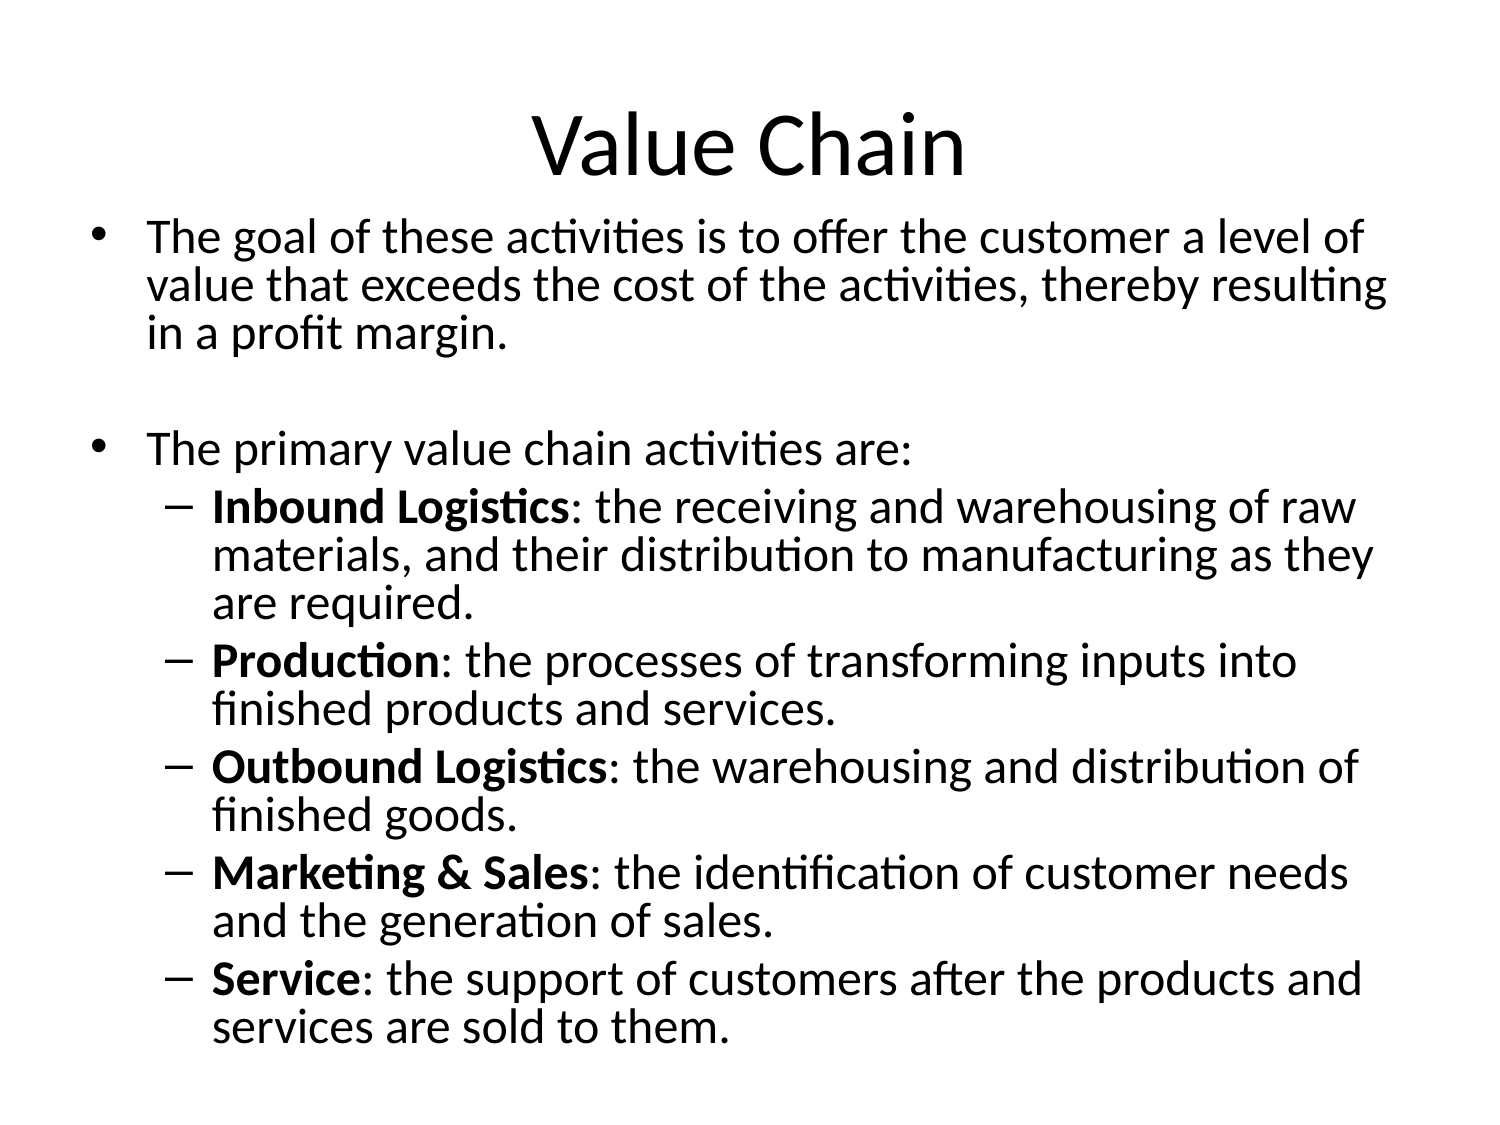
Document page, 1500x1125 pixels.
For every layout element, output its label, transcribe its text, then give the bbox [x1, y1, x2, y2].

title Value Chain [75, 45, 1425, 208]
list The goal of these activities is to offer the customer a level of value that exceeds the cost of the activities, thereby resulting in a profit margin. The primary value chain activities are: Inbound Logistics: the receiving and warehousing of raw materials, and their distribution to manufacturing as they are required. Production: the processes of transforming inputs into finished products and services. Outbound Logistics: the warehousing and distribution of finished goods. Marketing & Sales: the identification of customer needs and the generation of sales. Service: the support of customers after the products and services are sold to them. [75, 208, 1425, 1094]
